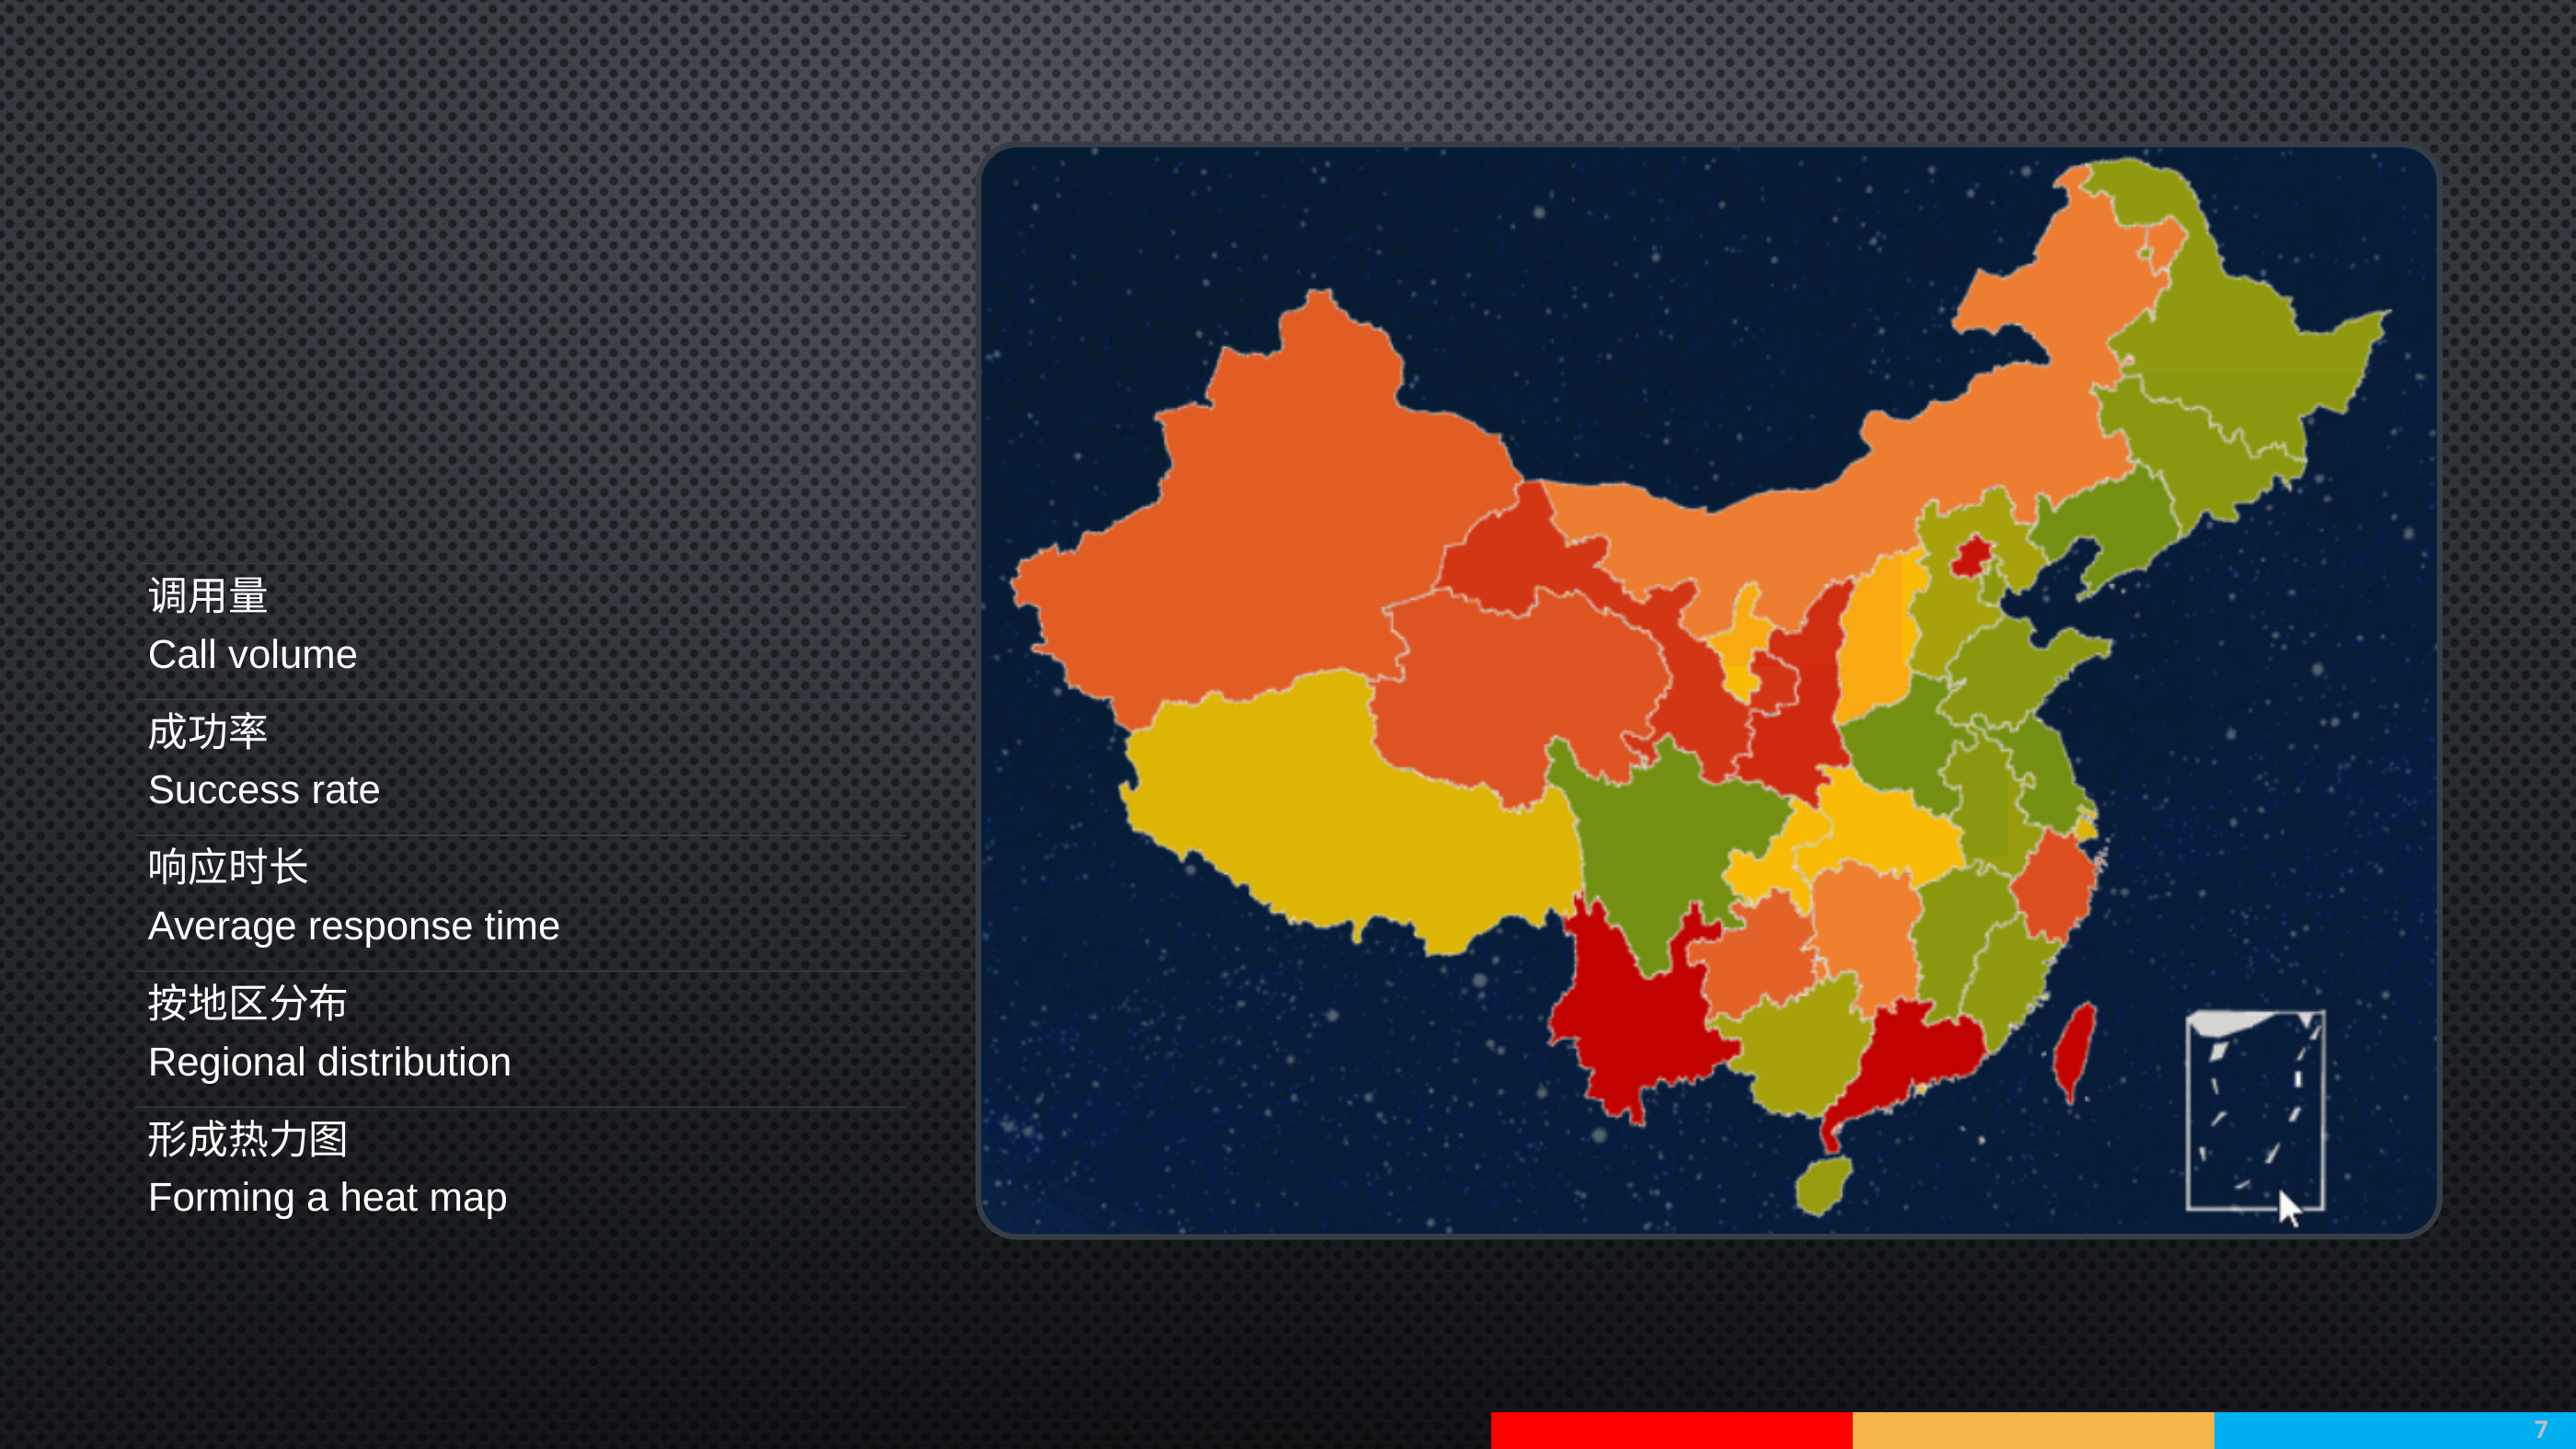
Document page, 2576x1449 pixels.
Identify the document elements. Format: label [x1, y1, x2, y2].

text_box [135, 563, 906, 1244]
picture [978, 144, 2441, 1237]
